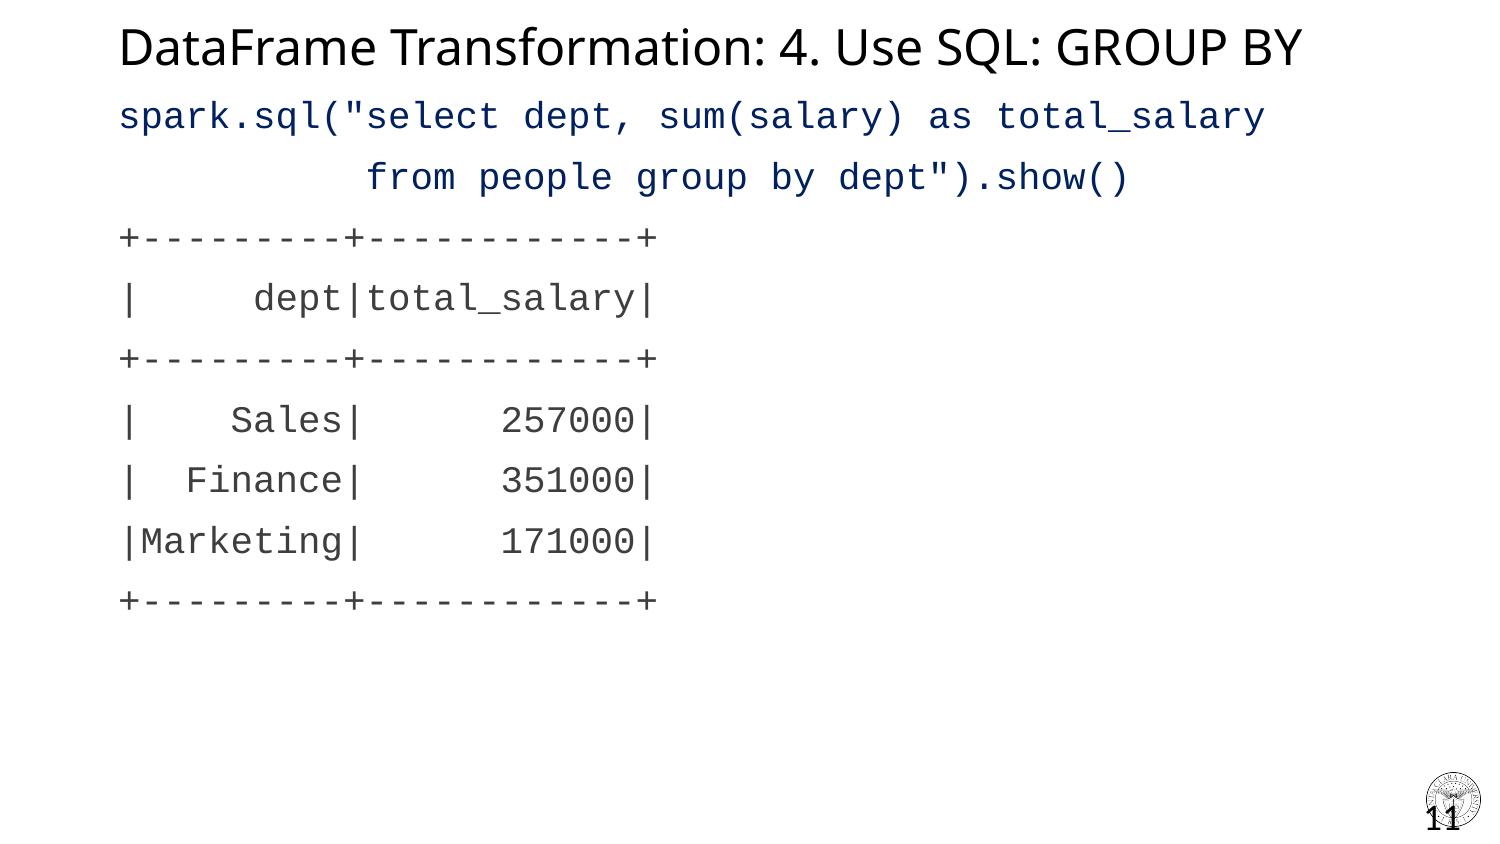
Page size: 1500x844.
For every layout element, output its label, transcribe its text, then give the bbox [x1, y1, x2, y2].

picture [1426, 772, 1481, 785]
title DataFrame Transformation: 4. Use SQL: GROUP BY [103, 27, 1397, 83]
slide_number 11 [1408, 785, 1500, 830]
list spark.sql("select dept, sum(salary) as total_salary from people group by dept").show() +---------+------------+ | dept|total_salary| +---------+------------+ | Sales| 257000| | Finance| 351000| |Marketing| 171000| +---------+------------+ [103, 83, 1409, 844]
